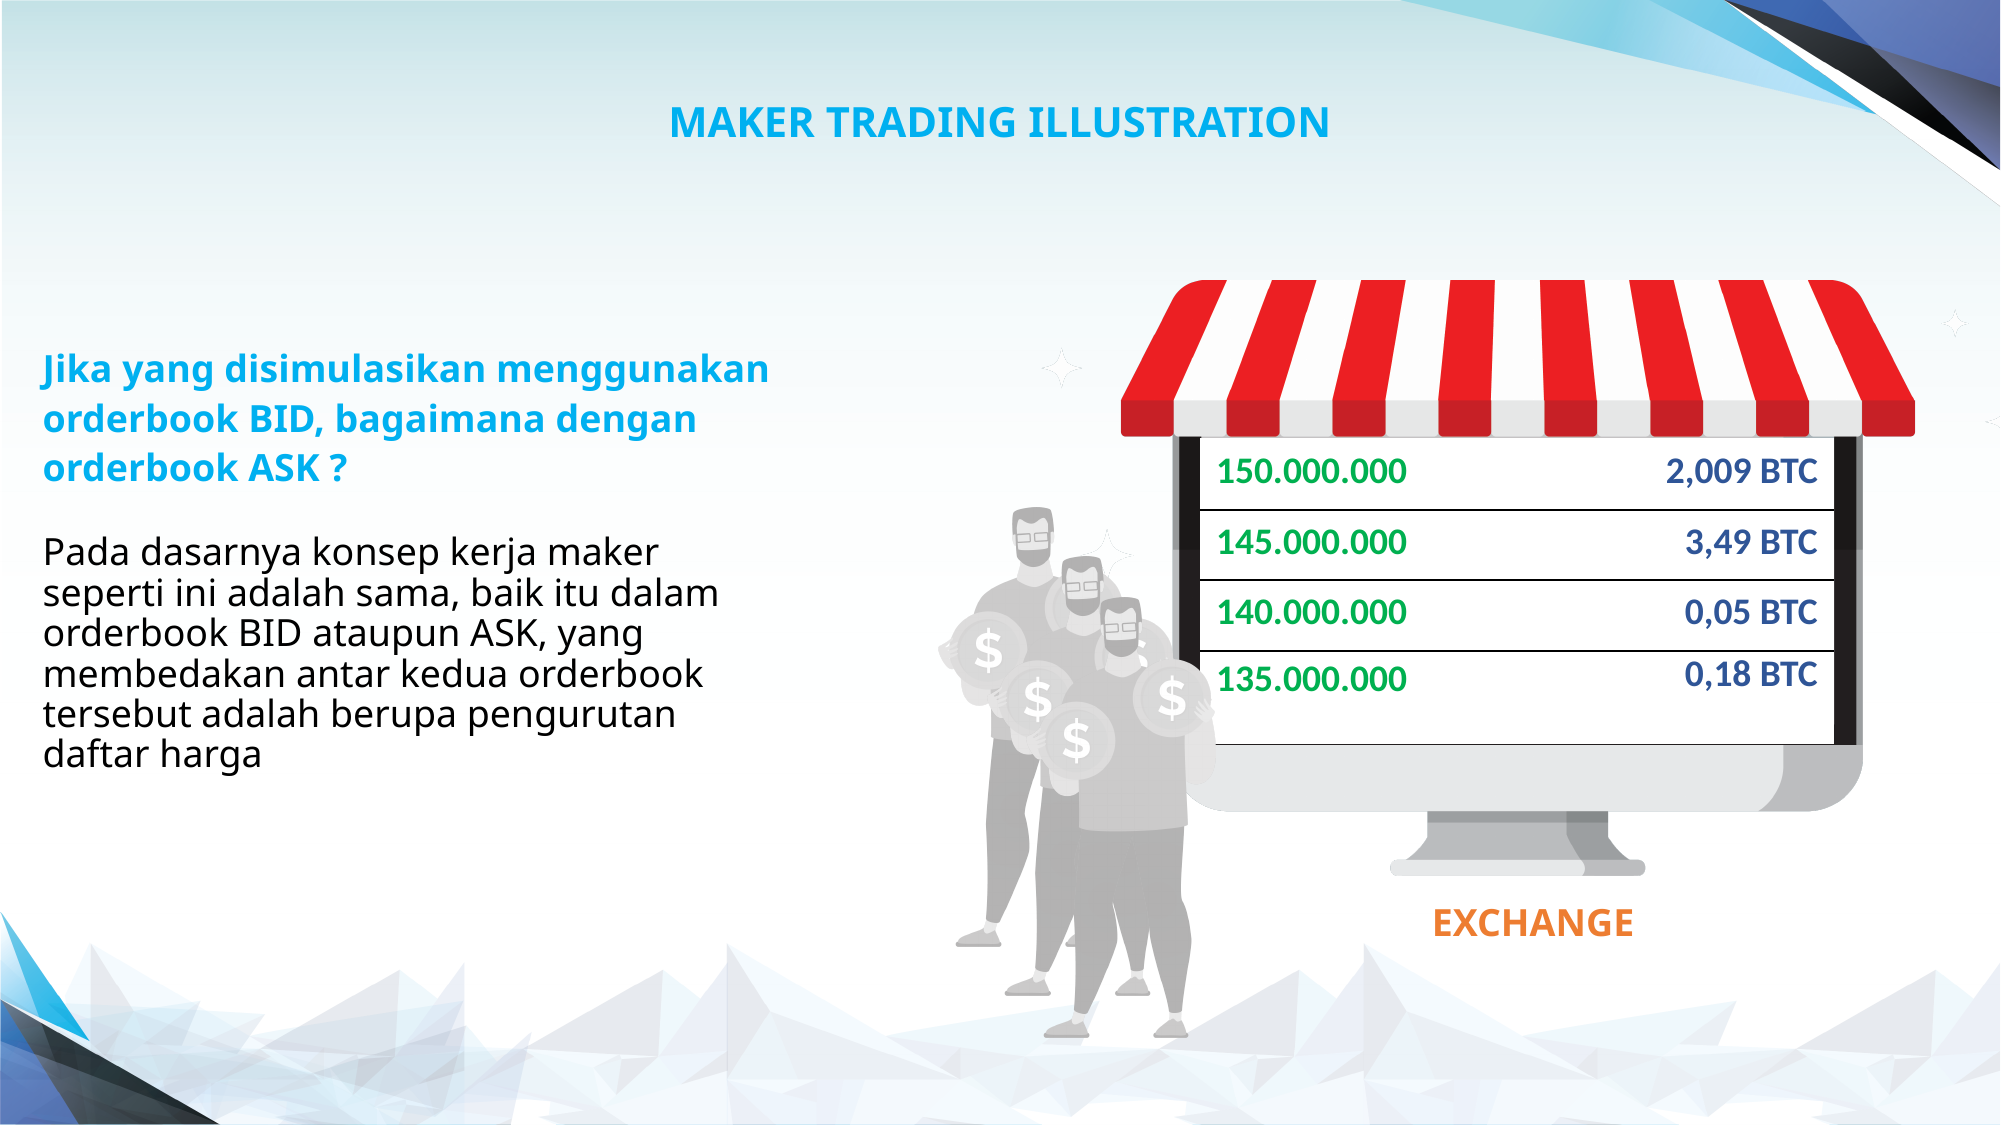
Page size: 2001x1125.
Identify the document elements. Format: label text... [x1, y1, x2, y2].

text_box Pada dasarnya konsep kerja maker seperti ini adalah sama, baik itu dalam orderbook BID ataupun ASK, yang membedakan antar kedua orderbook tersebut adalah berupa pengurutan daftar harga [27, 590, 798, 719]
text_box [1041, 280, 2000, 966]
text_box MAKER TRADING ILLUSTRATION [599, 72, 1401, 175]
text_box Jika yang disimulasikan menggunakan orderbook BID, bagaimana dengan orderbook ASK ? [27, 364, 798, 467]
picture [0, 0, 2001, 1125]
